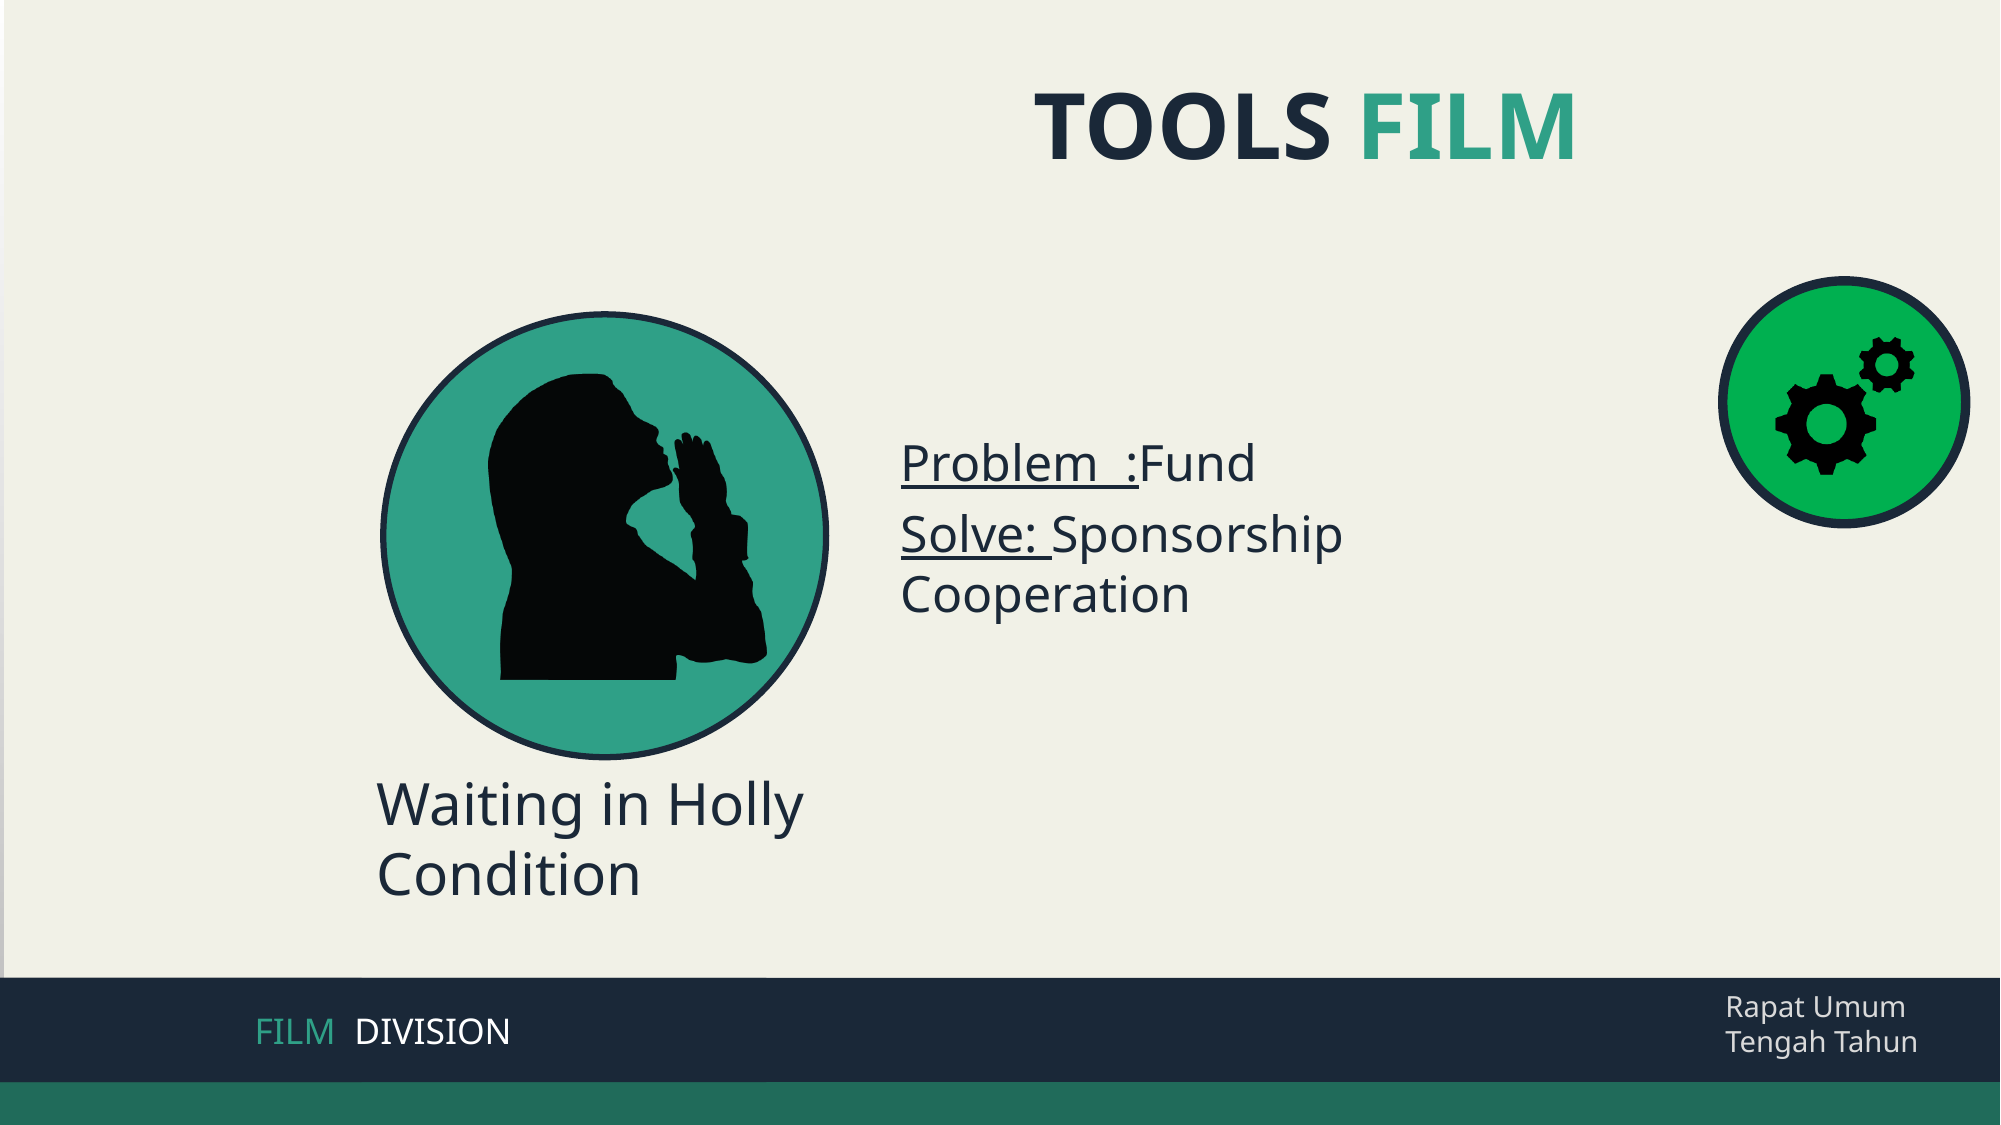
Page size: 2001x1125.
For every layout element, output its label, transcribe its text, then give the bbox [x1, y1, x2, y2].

text_box [0, 1081, 2000, 1125]
text_box Rapat Umum Tengah Tahun [1710, 981, 2000, 1066]
text_box Problem :Fund [965, 423, 1381, 494]
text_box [1722, 280, 1966, 524]
text_box FILM DIVISION [0, 977, 768, 1083]
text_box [361, 314, 961, 846]
text_box Solve: Sponsorship Cooperation [965, 494, 1412, 630]
text_box tOOLS Film [1018, 0, 1897, 262]
text_box [768, 977, 2000, 1081]
text_box [3, 0, 2000, 977]
